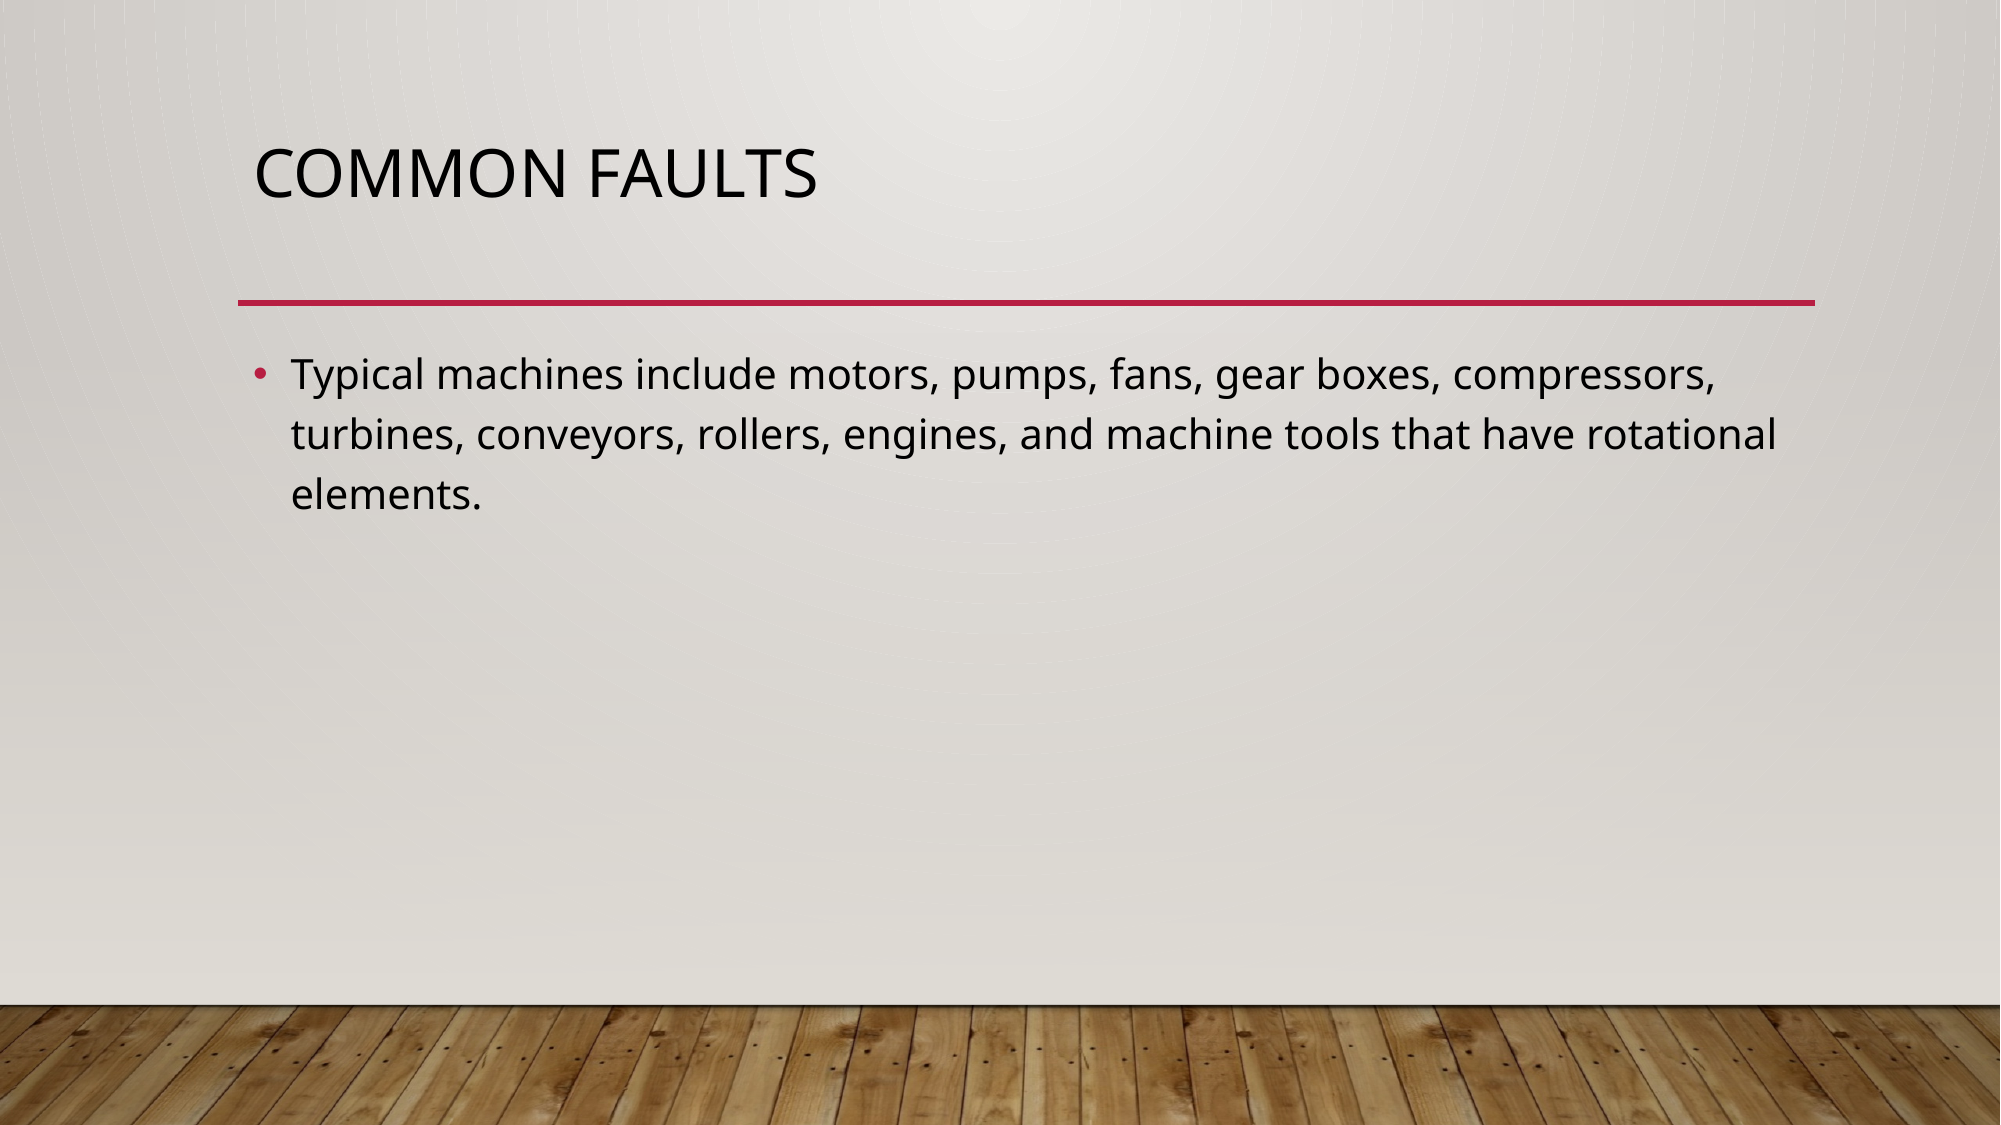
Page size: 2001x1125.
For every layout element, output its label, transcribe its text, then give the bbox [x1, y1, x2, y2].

title Common faults [238, 131, 1814, 305]
list Typical machines include motors, pumps, fans, gear boxes, compressors, turbines, conveyors, rollers, engines, and machine tools that have rotational elements. [238, 330, 1814, 897]
picture [0, 1005, 2000, 1125]
